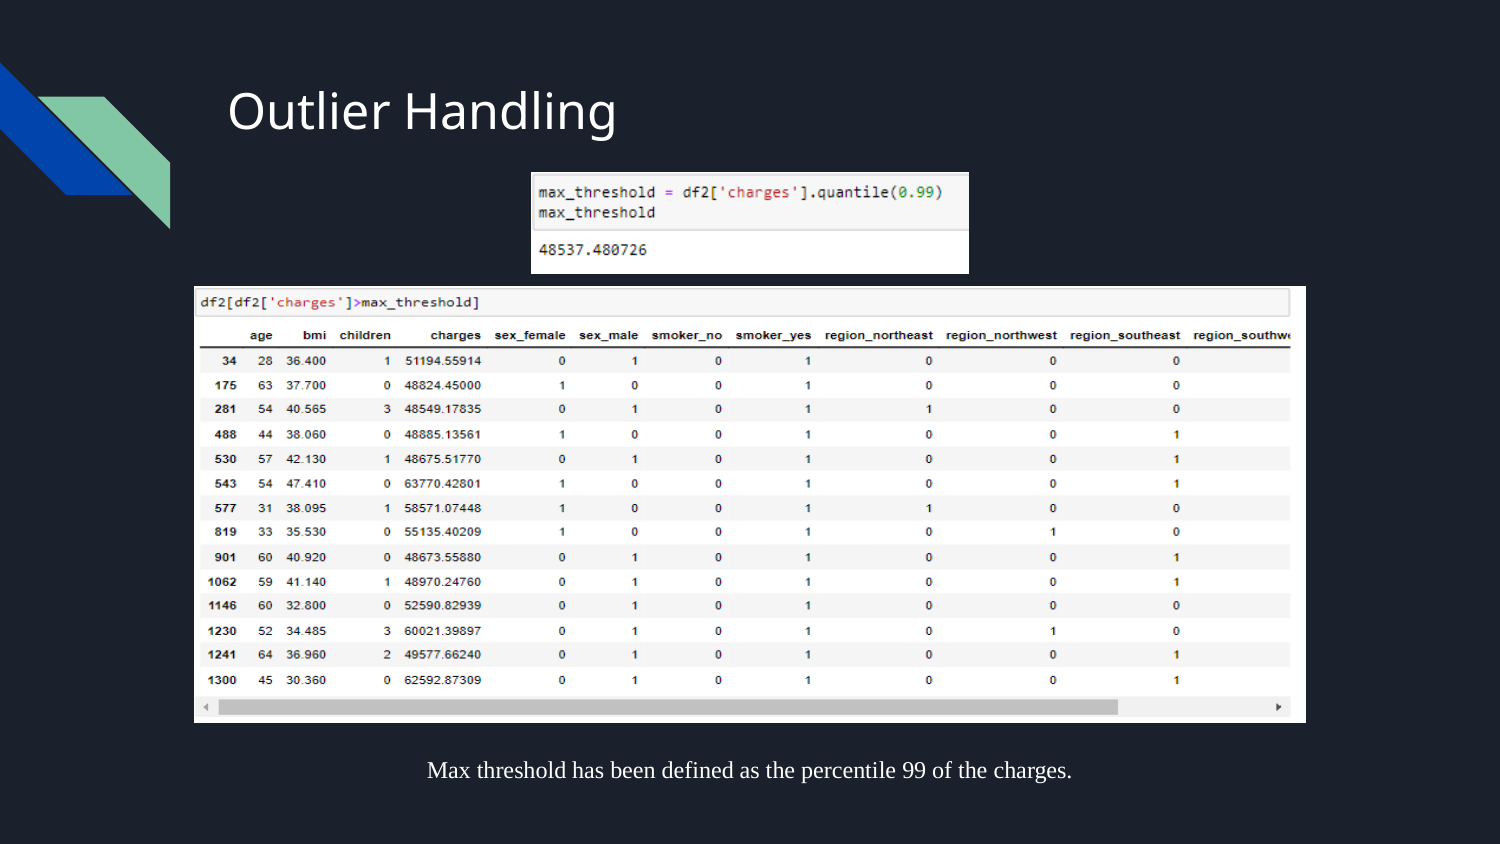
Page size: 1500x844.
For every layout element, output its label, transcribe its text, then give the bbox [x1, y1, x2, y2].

picture [530, 171, 970, 274]
title Outlier Handling [212, 64, 1368, 167]
list Max threshold has been defined as the percentile 99 of the charges. [172, 734, 1328, 799]
picture [193, 285, 1306, 723]
